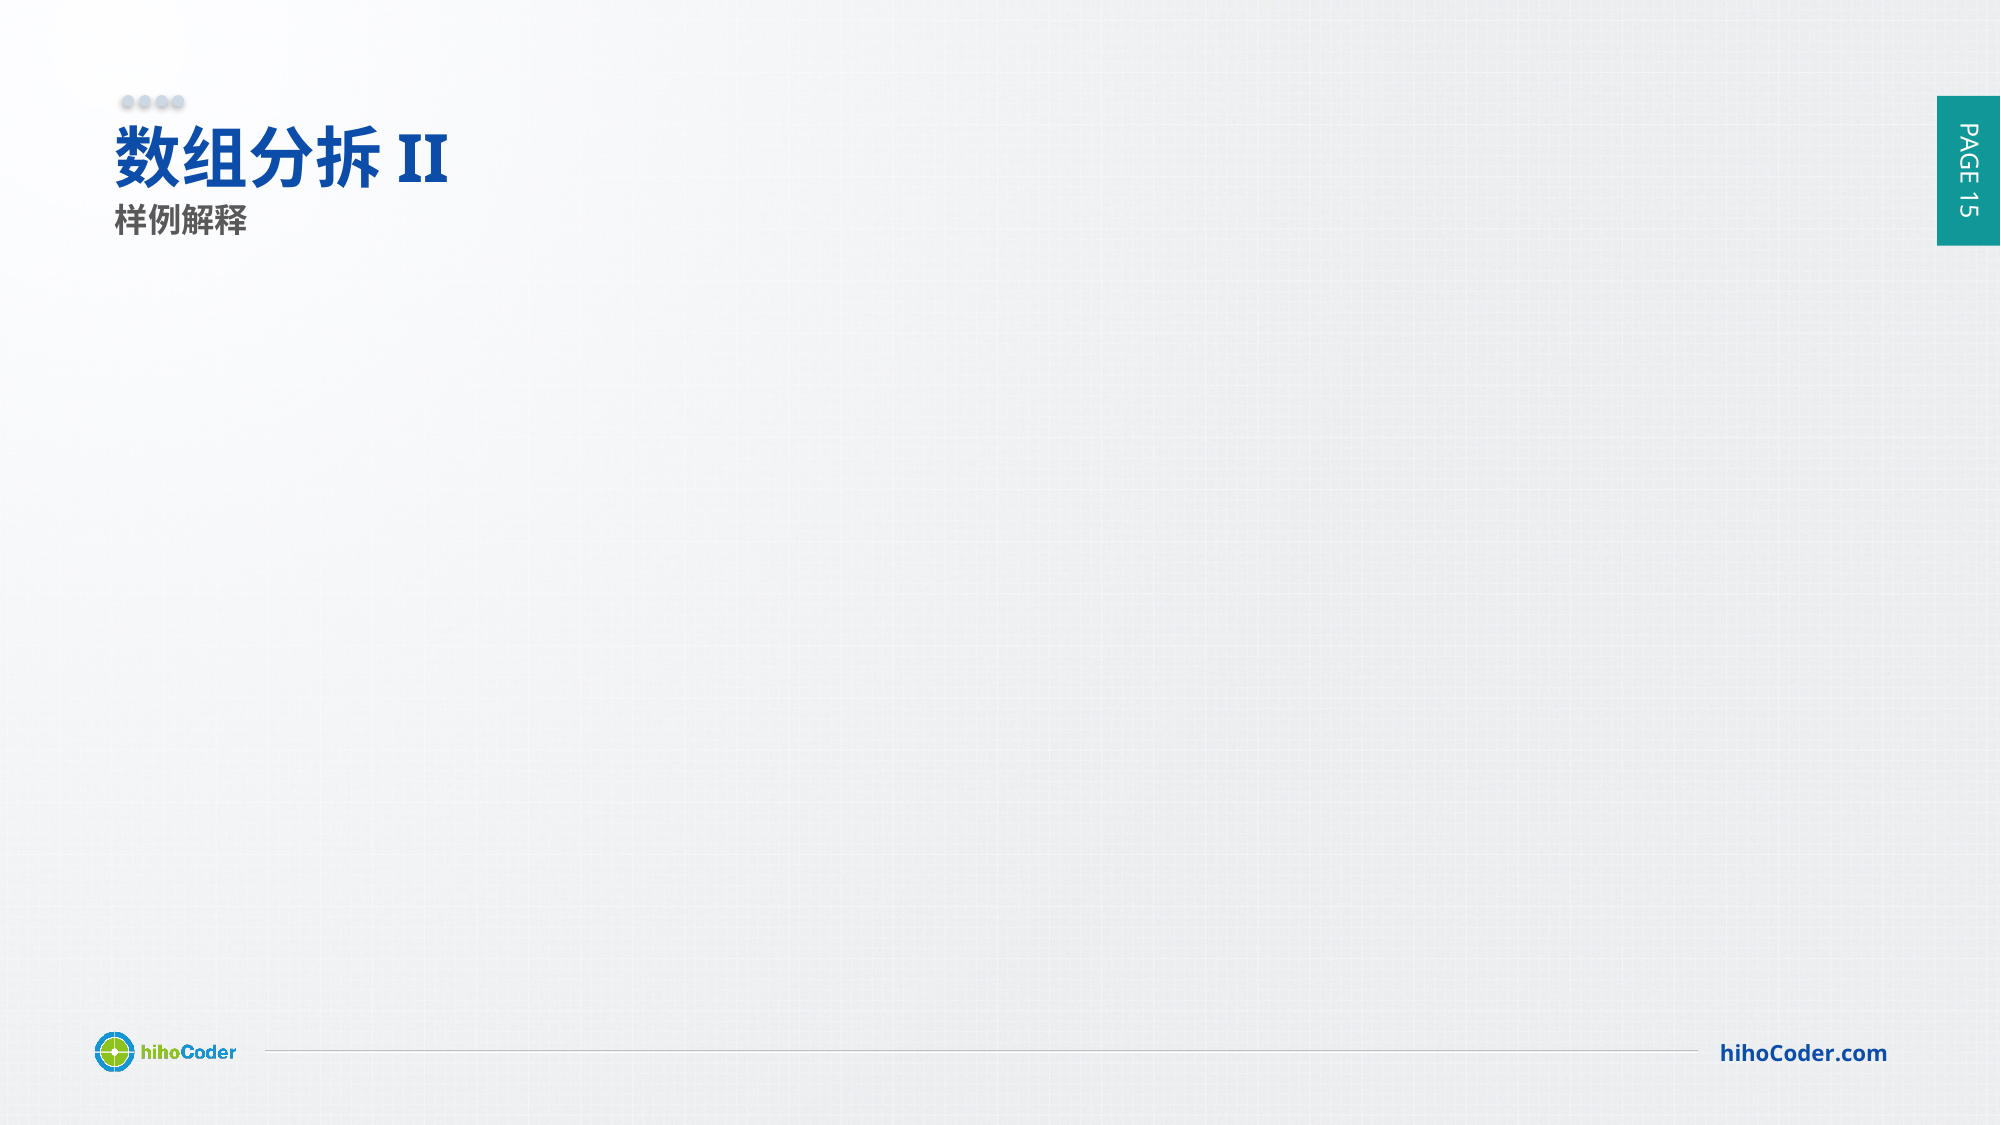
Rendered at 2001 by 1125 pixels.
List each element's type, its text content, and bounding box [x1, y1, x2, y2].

picture [0, 0, 2000, 1125]
title 数组分拆II [99, 62, 1900, 250]
list 样例解释 [99, 191, 1200, 263]
